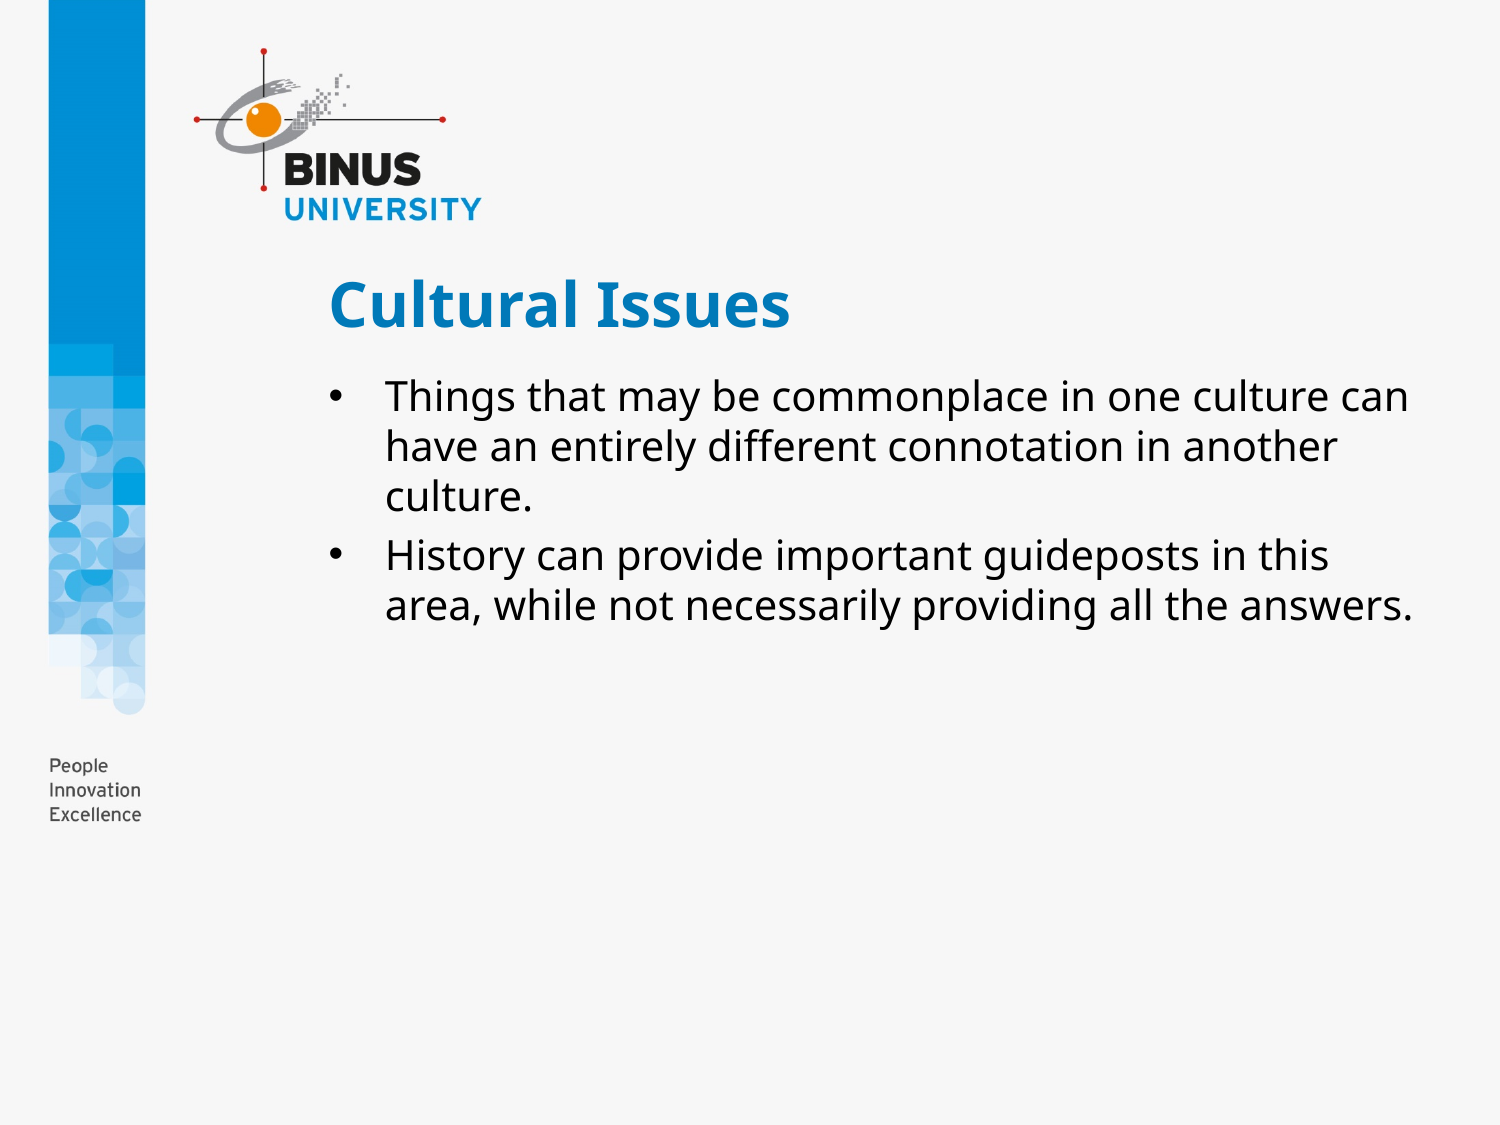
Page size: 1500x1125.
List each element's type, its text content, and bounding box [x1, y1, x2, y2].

picture [0, 0, 1500, 846]
list Things that may be commonplace in one culture can have an entirely different connotation in another culture. History can provide important guideposts in this area, while not necessarily providing all the answers. [313, 362, 1436, 1013]
title Cultural Issues [313, 237, 1436, 362]
